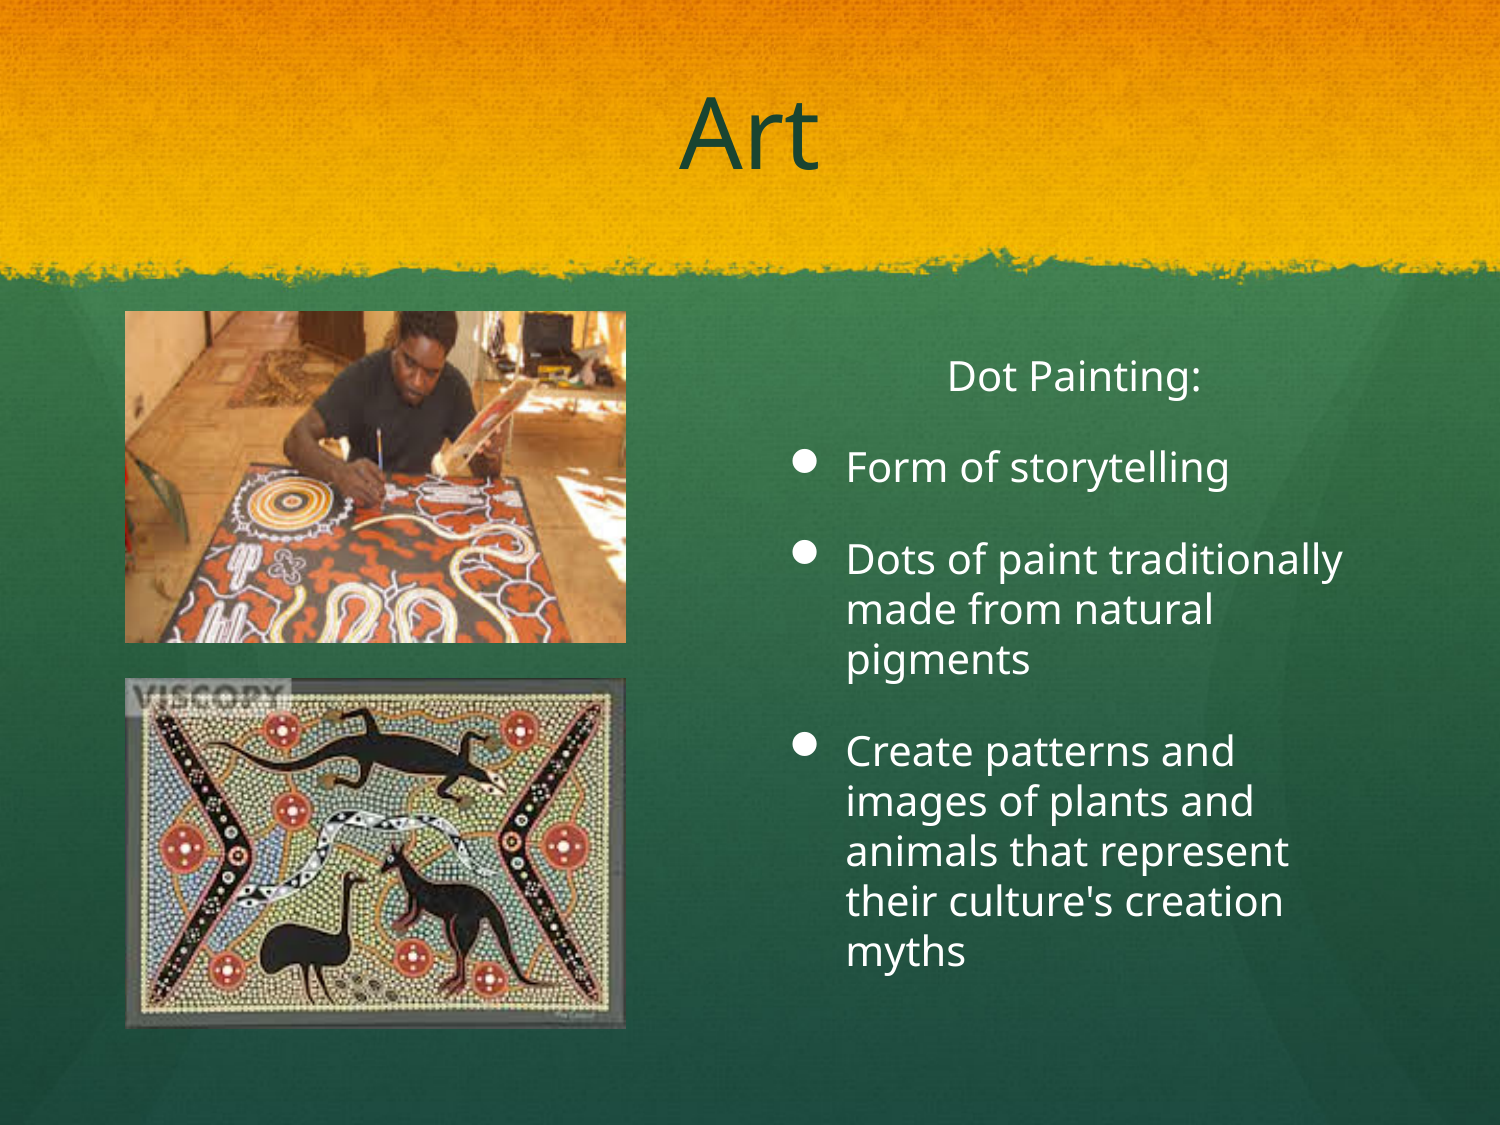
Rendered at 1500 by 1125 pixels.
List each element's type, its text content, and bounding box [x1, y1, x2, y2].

picture [0, 0, 1500, 1125]
title Art [125, 13, 1375, 246]
list Dot Painting: Form of storytelling Dots of paint traditionally made from natural pigments Create patterns and images of plants and animals that represent their culture's creation myths [774, 341, 1375, 1029]
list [124, 206, 626, 669]
